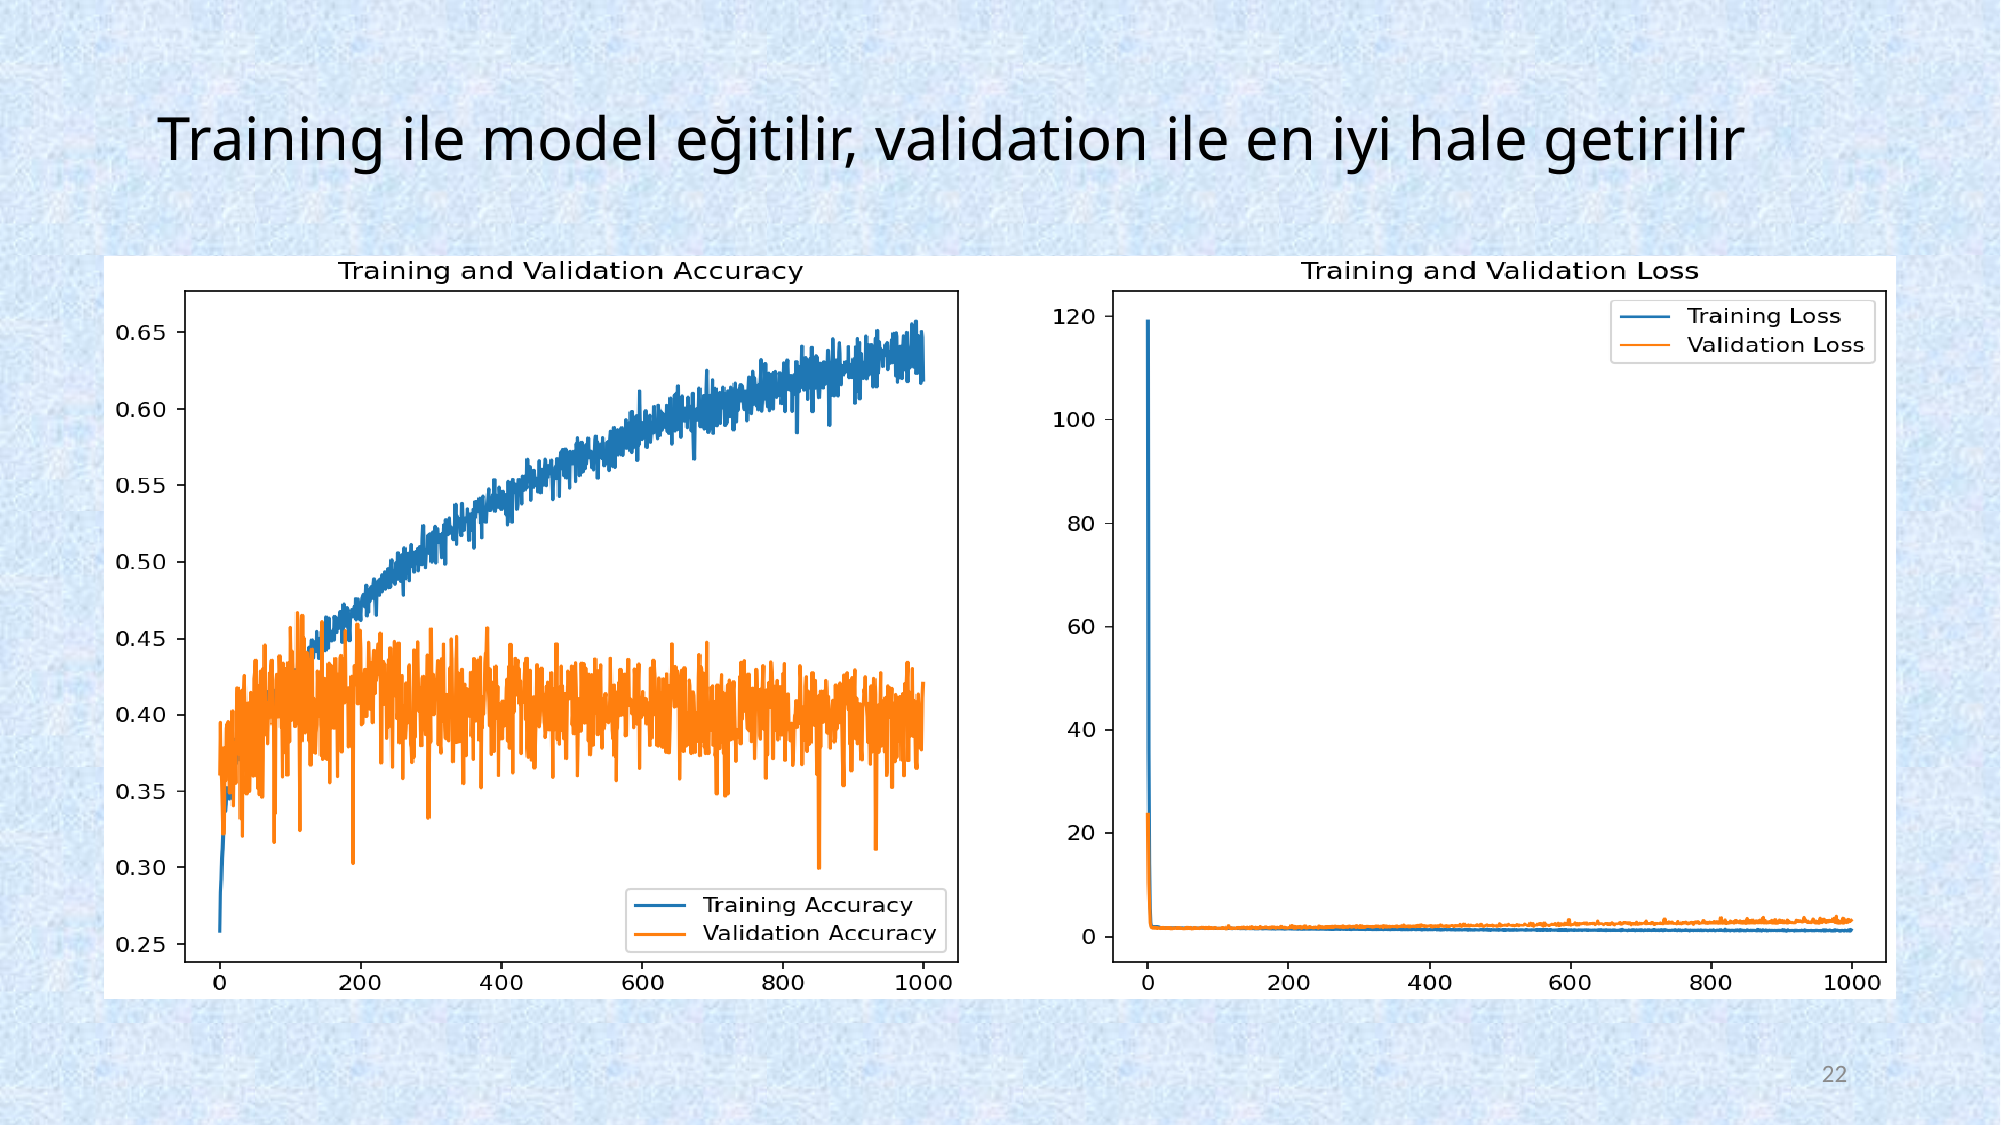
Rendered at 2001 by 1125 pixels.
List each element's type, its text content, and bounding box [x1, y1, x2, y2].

slide_number 22 [1412, 1042, 1863, 1103]
title Training ile model eğitilir, validation ile en iyi hale getirilir [137, 99, 1770, 182]
picture [0, 0, 2001, 1125]
